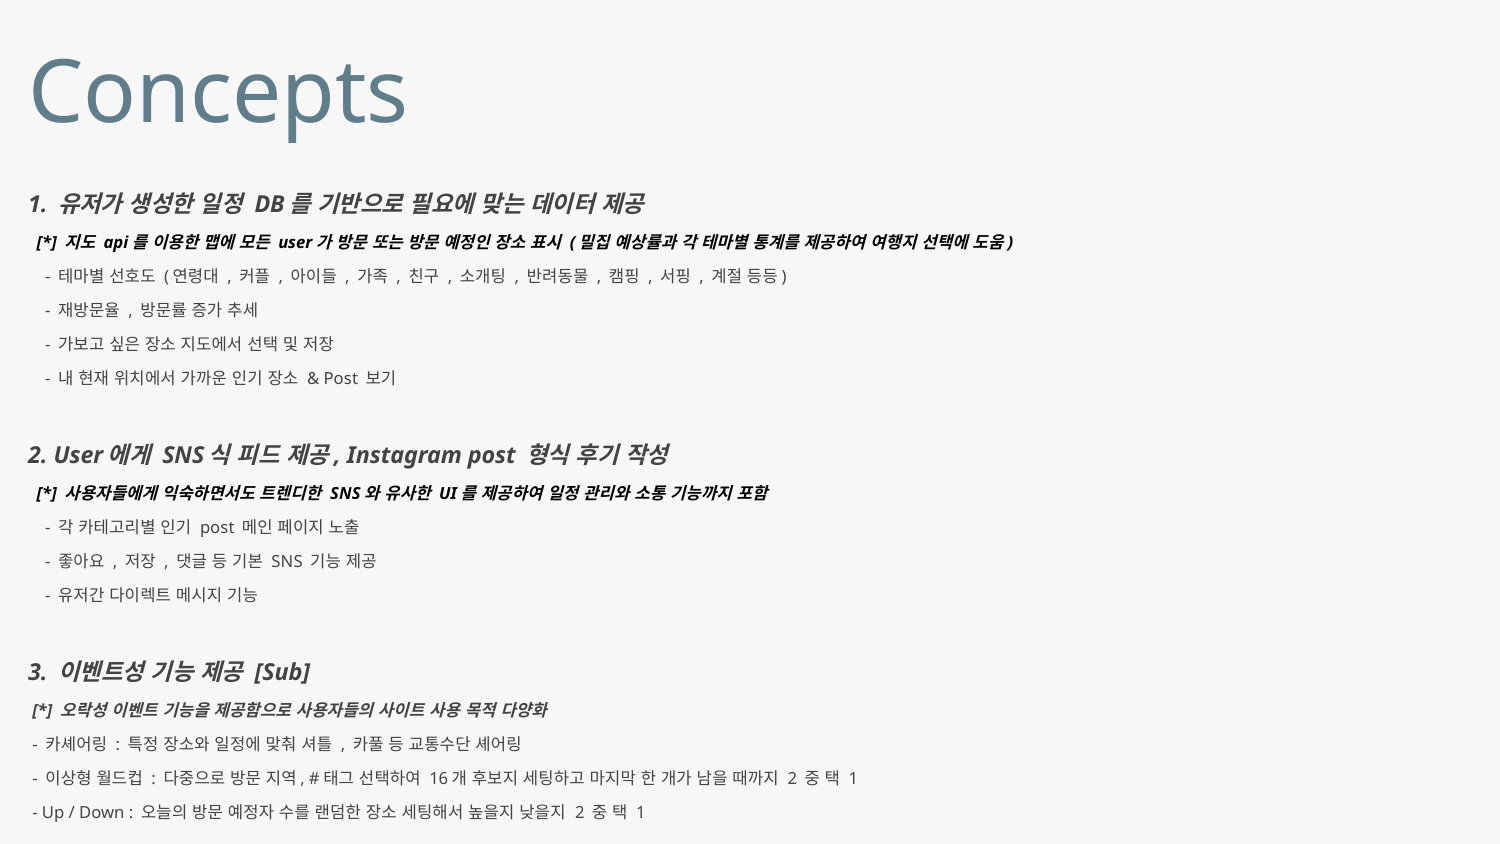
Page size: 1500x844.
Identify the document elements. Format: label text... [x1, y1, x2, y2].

title Concepts [16, 9, 1311, 173]
list 1. 유저가 생성한 일정 DB를 기반으로 필요에 맞는 데이터 제공 [*] 지도 api를 이용한 맵에 모든 user가 방문 또는 방문 예정인 장소 표시 (밀집 예상률과 각 테마별 통계를 제공하여 여행지 선택에 도움) - 테마별 선호도 (연령대 , 커플 , 아이들 , 가족 , 친구 , 소개팅 , 반려동물 , 캠핑 , 서핑 , 계절 등등) - 재방문율 , 방문률 증가 추세 - 가보고 싶은 장소 지도에서 선택 및 저장 - 내 현재 위치에서 가까운 인기 장소 & Post 보기 2. User에게 SNS식 피드 제공, Instagram post 형식 후기 작성 [*] 사용자들에게 익숙하면서도 트렌디한 SNS와 유사한 UI를 제공하여 일정 관리와 소통 기능까지 포함 - 각 카테고리별 인기 post 메인 페이지 노출 - 좋아요 , 저장 , 댓글 등 기본 SNS 기능 제공 - 유저간 다이렉트 메시지 기능 3. 이벤트성 기능 제공 [Sub] [*] 오락성 이벤트 기능을 제공함으로 사용자들의 사이트 사용 목적 다양화 - 카셰어링 : 특정 장소와 일정에 맞춰 셔틀 , 카풀 등 교통수단 셰어링 - 이상형 월드컵 : 다중으로 방문 지역, #태그 선택하여 16개 후보지 세팅하고 마지막 한 개가 남을 때까지 2 중 택 1 - Up / Down : 오늘의 방문 예정자 수를 랜덤한 장소 세팅해서 높을지 낮을지 2 중 택 1 [16, 182, 1428, 835]
